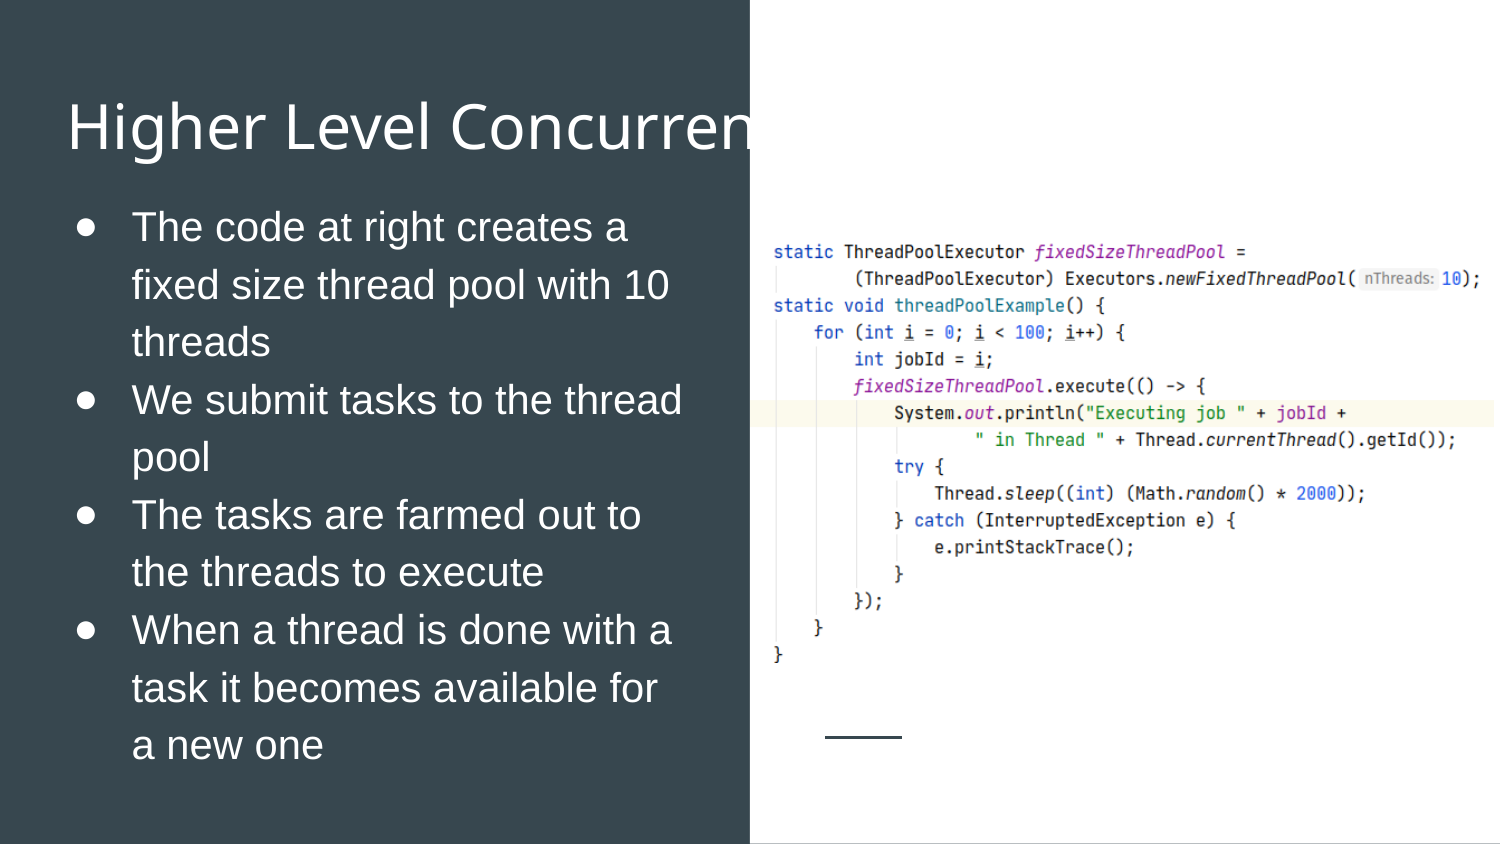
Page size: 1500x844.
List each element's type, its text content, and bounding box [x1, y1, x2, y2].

picture [749, 219, 1494, 663]
text_box Higher Level Concurrency [51, 71, 957, 178]
list The code at right creates a fixed size thread pool with 10 threads We submit tasks to the thread pool The tasks are farmed out to the threads to execute When a thread is done with a task it becomes available for a new one [41, 177, 707, 739]
